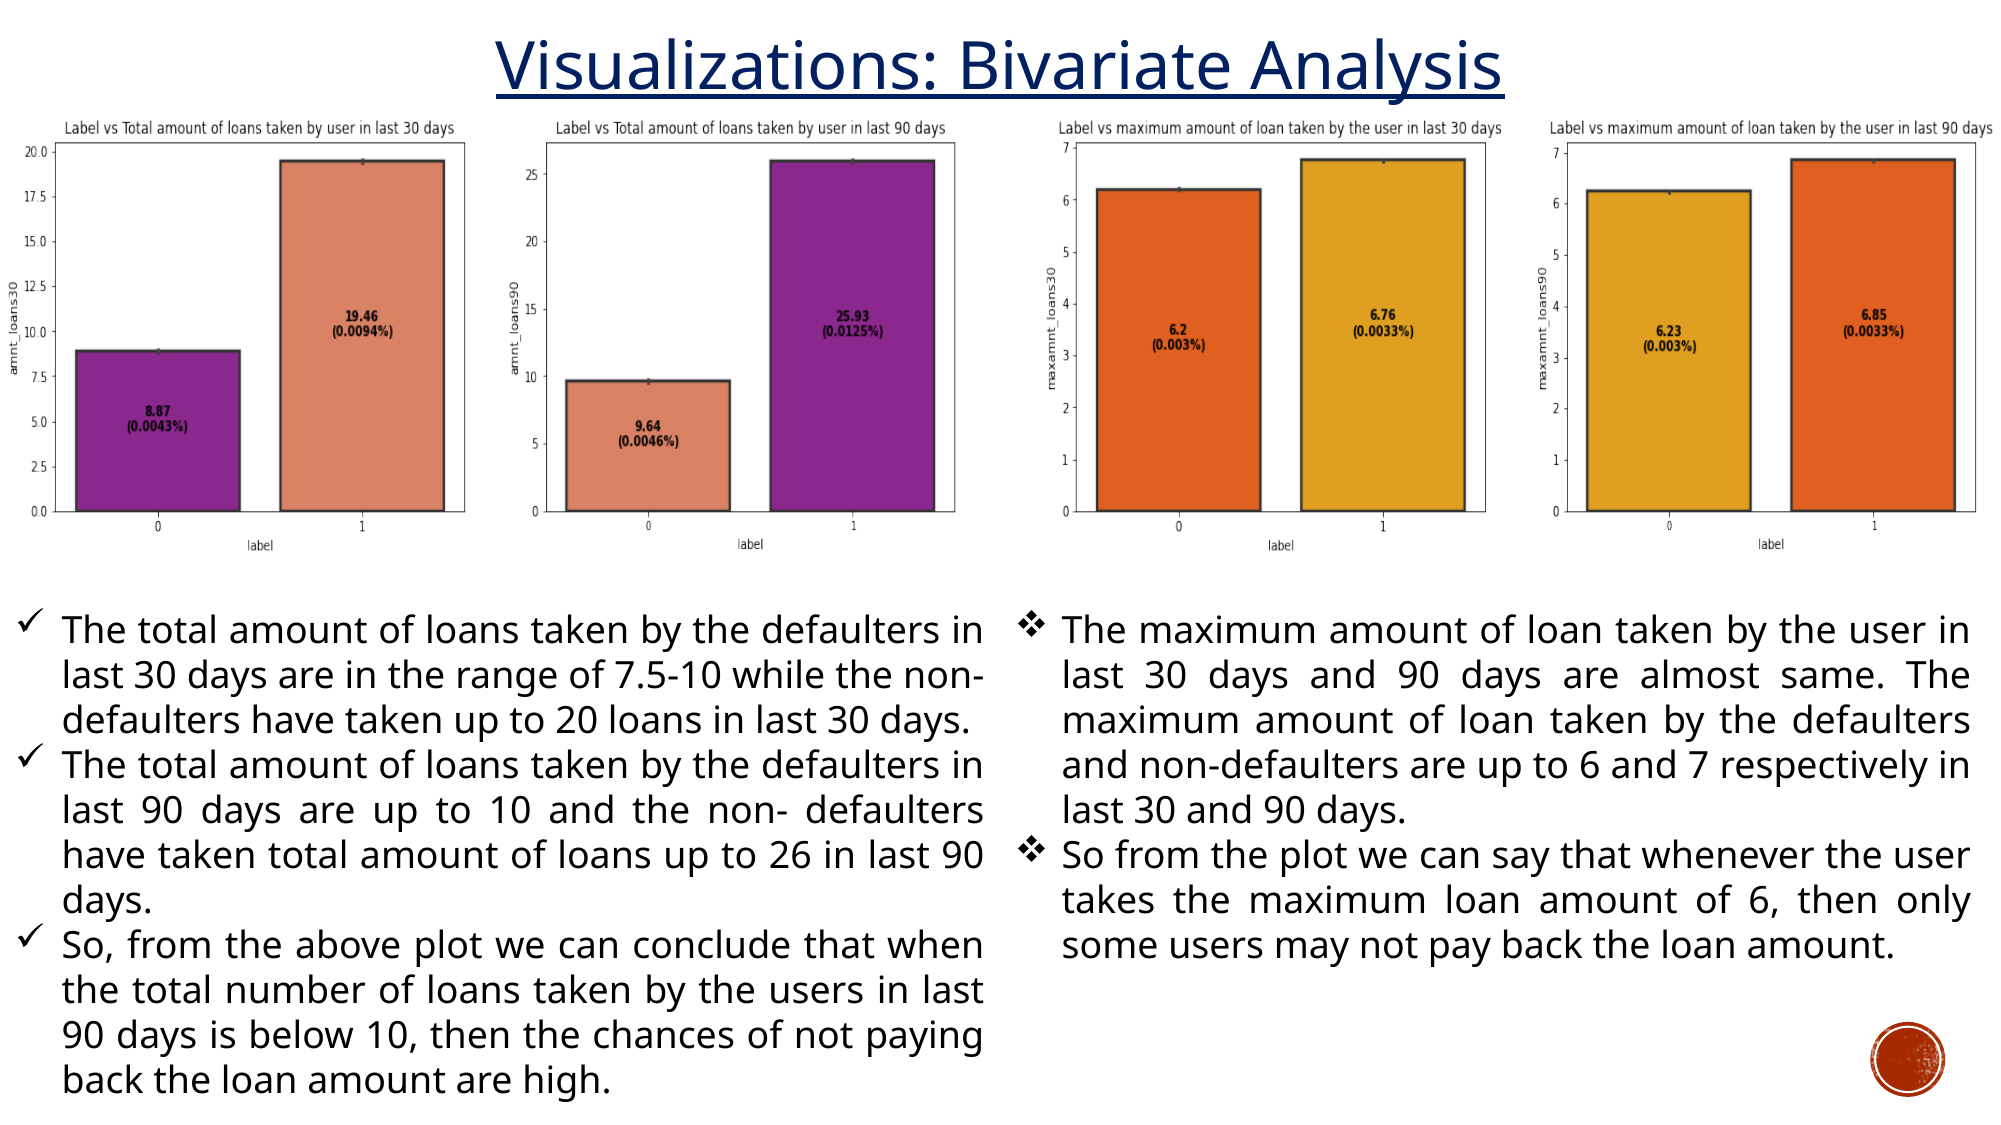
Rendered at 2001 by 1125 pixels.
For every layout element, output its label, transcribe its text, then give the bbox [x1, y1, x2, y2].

picture [1038, 111, 2000, 563]
text_box Visualizations: Bivariate Analysis [70, 15, 1931, 110]
text_box The total amount of loans taken by the defaulters in last 30 days are in the range of 7.5-10 while the non-defaulters have taken up to 20 loans in last 30 days. The total amount of loans taken by the defaulters in last 90 days are up to 10 and the non- defaulters have taken total amount of loans up to 26 in last 90 days. So, from the above plot we can conclude that when the total number of loans taken by the users in last 90 days is below 10, then the chances of not paying back the loan amount are high. [0, 598, 1000, 1109]
text_box The maximum amount of loan taken by the user in last 30 days and 90 days are almost same. The maximum amount of loan taken by the defaulters and non-defaulters are up to 6 and 7 respectively in last 30 and 90 days. So from the plot we can say that whenever the user takes the maximum loan amount of 6, then only some users may not pay back the loan amount. [999, 598, 1987, 974]
picture [0, 111, 962, 563]
